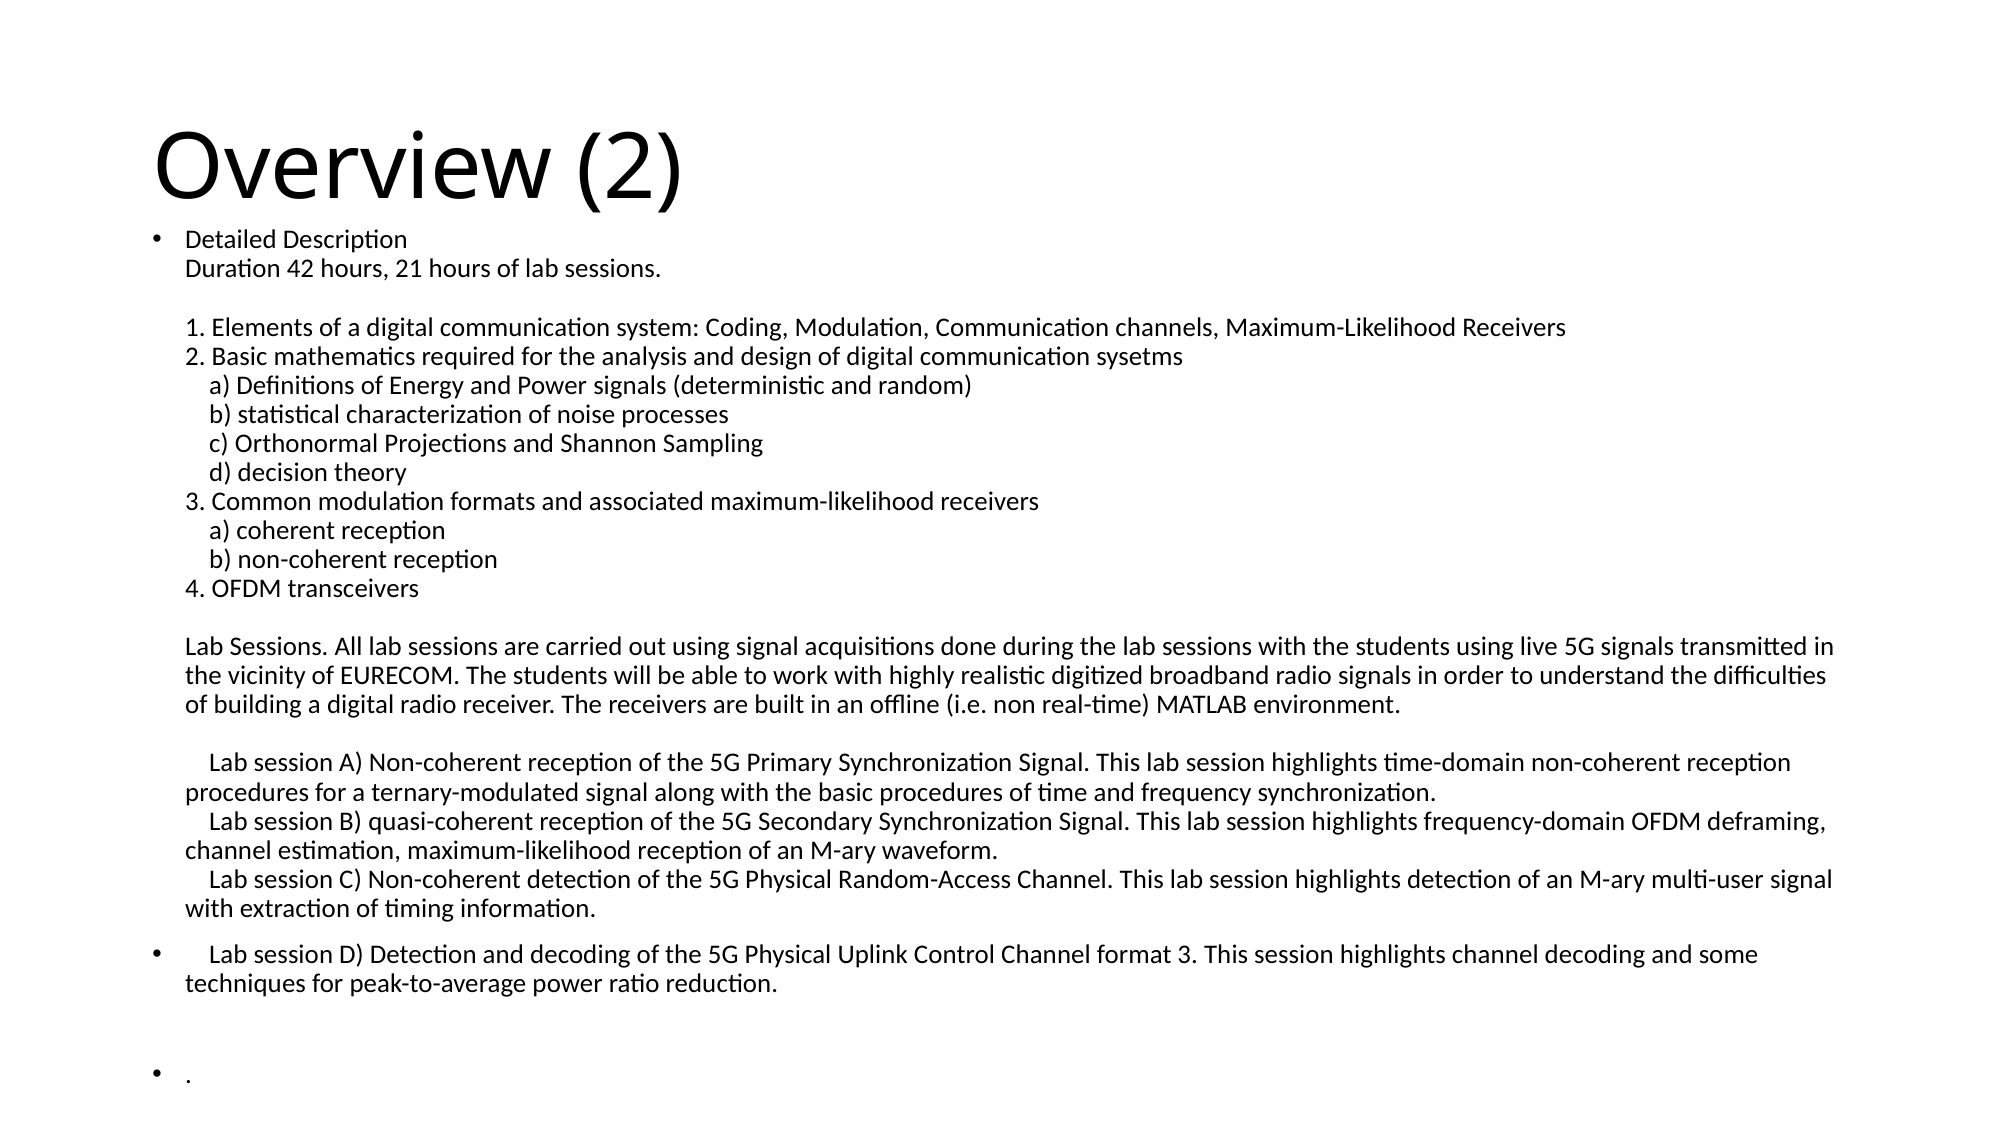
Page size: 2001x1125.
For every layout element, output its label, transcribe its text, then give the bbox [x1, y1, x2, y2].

list Detailed Description Duration 42 hours, 21 hours of lab sessions. 1. Elements of a digital communication system: Coding, Modulation, Communication channels, Maximum-Likelihood Receivers 2. Basic mathematics required for the analysis and design of digital communication sysetms a) Definitions of Energy and Power signals (deterministic and random) b) statistical characterization of noise processes c) Orthonormal Projections and Shannon Sampling d) decision theory 3. Common modulation formats and associated maximum-likelihood receivers a) coherent reception b) non-coherent reception 4. OFDM transceivers Lab Sessions. All lab sessions are carried out using signal acquisitions done during the lab sessions with the students using live 5G signals transmitted in the vicinity of EURECOM. The students will be able to work with highly realistic digitized broadband radio signals in order to understand the difficulties of building a digital radio receiver. The receivers are built in an offline (i.e. non real-time) MATLAB environment. Lab session A) Non-coherent reception of the 5G Primary Synchronization Signal. This lab session highlights time-domain non-coherent reception procedures for a ternary-modulated signal along with the basic procedures of time and frequency synchronization. Lab session B) quasi-coherent reception of the 5G Secondary Synchronization Signal. This lab session highlights frequency-domain OFDM deframing, channel estimation, maximum-likelihood reception of an M-ary waveform. Lab session C) Non-coherent detection of the 5G Physical Random-Access Channel. This lab session highlights detection of an M-ary multi-user signal with extraction of timing information. Lab session D) Detection and decoding of the 5G Physical Uplink Control Channel format 3. This session highlights channel decoding and some techniques for peak-to-average power ratio reduction. . [137, 218, 1863, 1099]
title Overview (2) [137, 59, 1863, 218]
